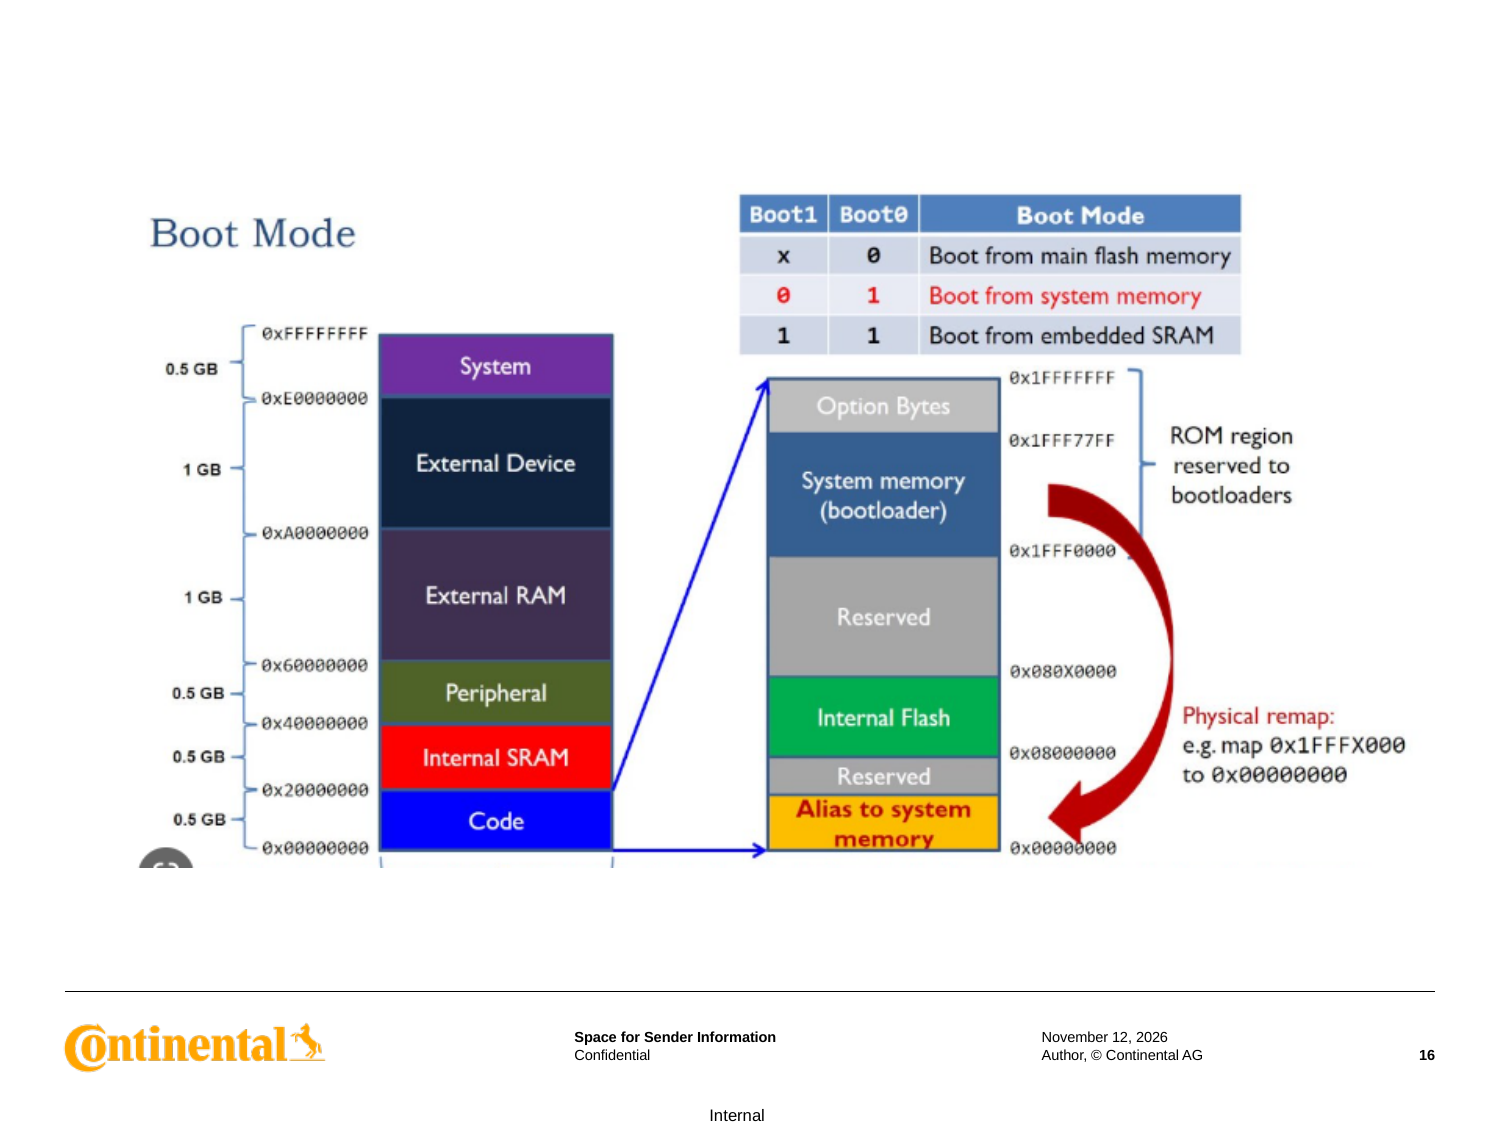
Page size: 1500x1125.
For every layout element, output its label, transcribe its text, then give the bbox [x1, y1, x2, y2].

footer Author, © Continental AG [1041, 1045, 1371, 1071]
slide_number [1041, 1021, 1371, 1045]
slide_number 16 [1376, 1045, 1436, 1071]
picture [134, 184, 1436, 868]
